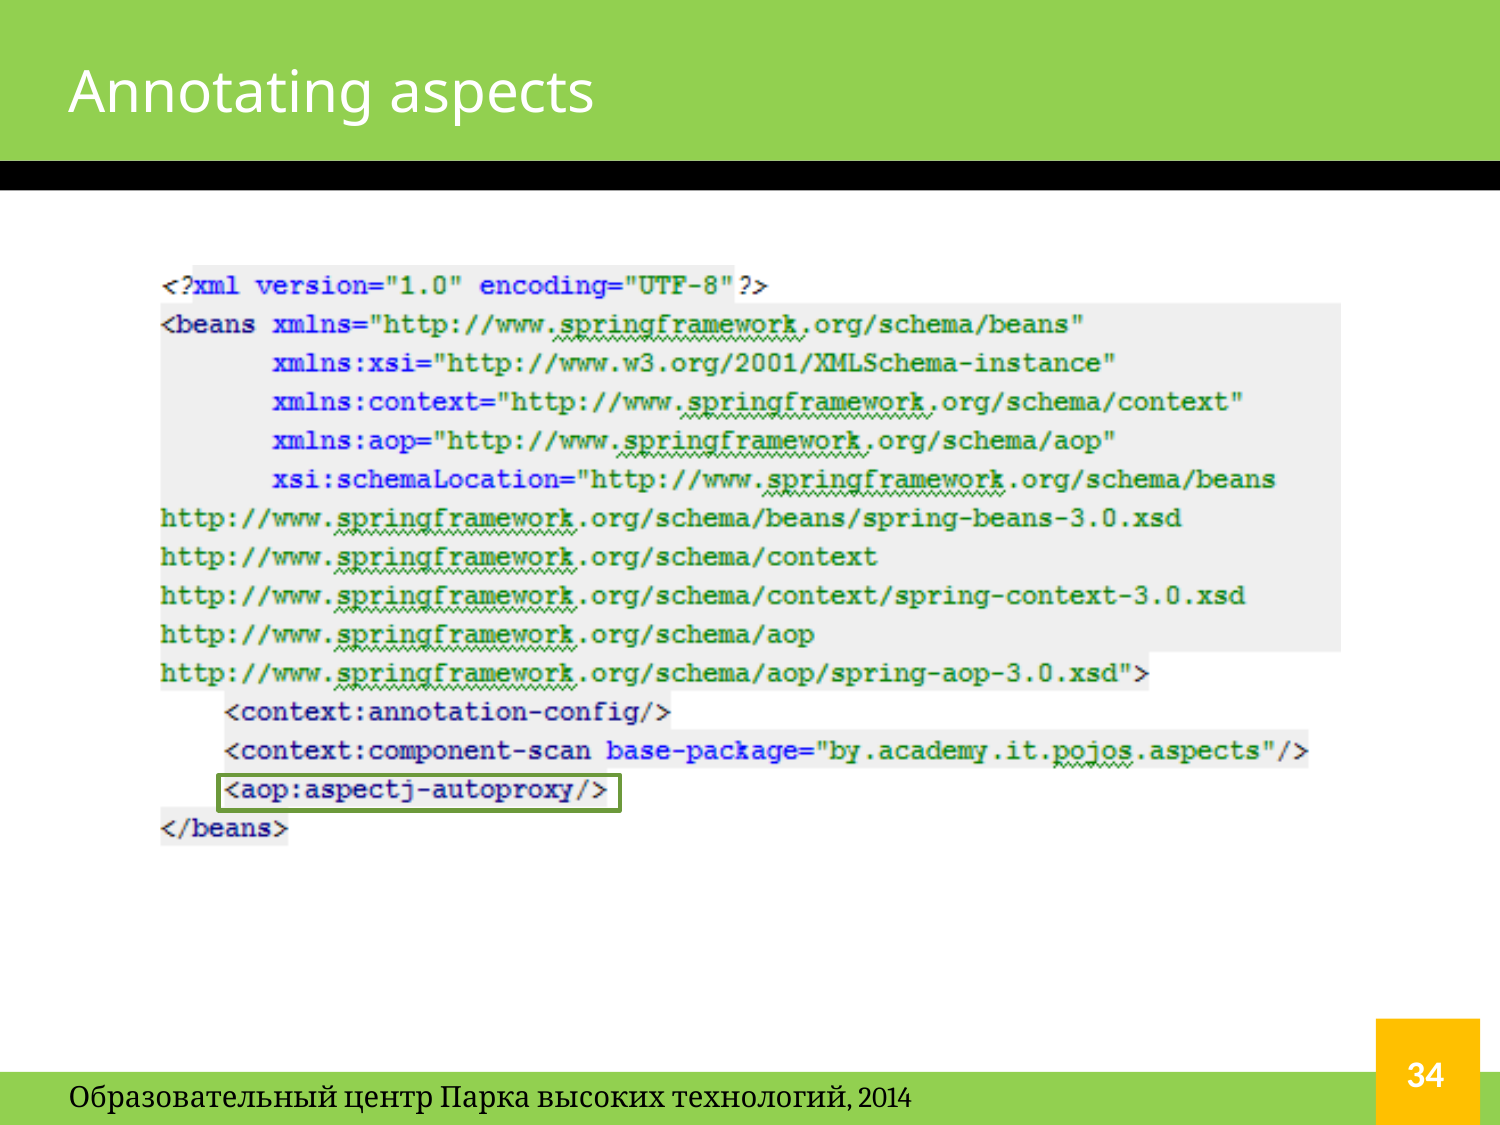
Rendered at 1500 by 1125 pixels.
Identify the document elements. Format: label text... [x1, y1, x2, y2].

slide_number 34 [1376, 1042, 1475, 1103]
title Annotating aspects [53, 42, 1404, 135]
picture [159, 265, 1341, 860]
